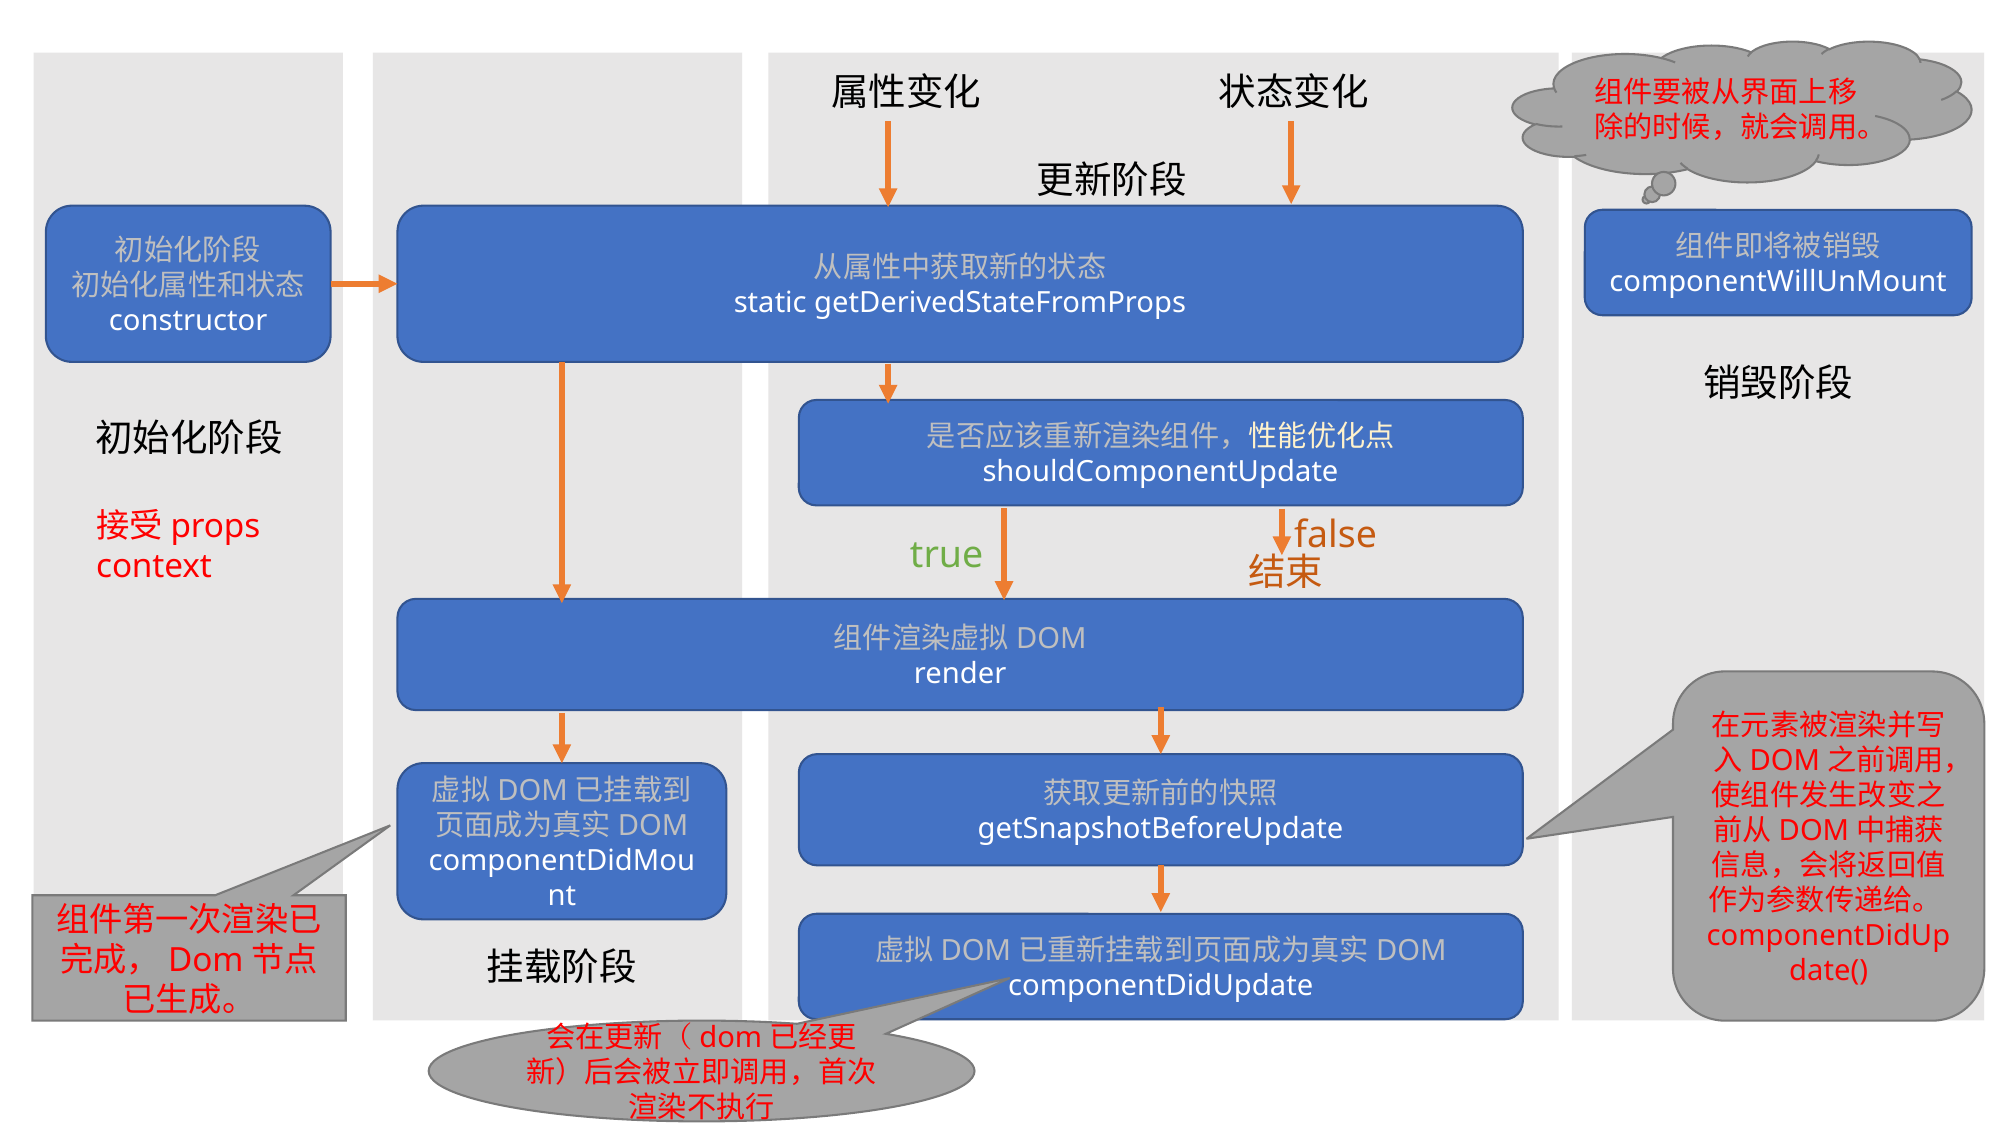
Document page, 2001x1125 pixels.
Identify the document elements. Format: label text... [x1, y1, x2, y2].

text_box 是否应该重新渲染组件，性能优化点 shouldComponentUpdate [797, 398, 1524, 507]
text_box 组件渲染虚拟DOM render [396, 597, 1524, 712]
text_box [1571, 51, 1985, 803]
text_box 在元素被渲染并写入DOM之前调用，使组件发生改变之前从DOM中捕获信息，会将返回值作为参数传递给。componentDidUpdate() [1525, 670, 1986, 1022]
text_box 虚拟DOM已重新挂载到页面成为真实DOM componentDidUpdate [797, 912, 1524, 1021]
text_box [1571, 819, 1716, 1022]
text_box 虚拟DOM已挂载到页面成为真实DOM componentDidMount [396, 762, 728, 921]
text_box [372, 285, 743, 1022]
text_box 从属性中获取新的状态 static getDerivedStateFromProps [396, 204, 1524, 363]
text_box true [1005, 522, 1014, 583]
text_box [372, 51, 743, 282]
text_box 接受props context [81, 497, 276, 592]
text_box [767, 51, 1560, 1022]
text_box true [880, 522, 1004, 583]
text_box 组件要被从界面上移除的时候，就会调用。 [1511, 40, 1973, 205]
text_box 销毁阶段 [1645, 351, 1912, 412]
text_box 初始化阶段 初始化属性和状态 constructor [44, 204, 332, 363]
text_box [33, 51, 344, 894]
text_box 挂载阶段 [428, 935, 695, 996]
text_box 获取更新前的快照 getSnapshotBeforeUpdate [797, 753, 1524, 867]
text_box 状态变化 [1160, 60, 1427, 121]
text_box 更新阶段 [978, 149, 1245, 209]
text_box false [1269, 502, 1402, 563]
text_box 结束 [1233, 540, 1354, 601]
text_box 初始化阶段 [56, 406, 323, 467]
text_box [1941, 981, 1985, 1022]
text_box 组件第一次渲染已完成，Dom节点已生成。 [31, 824, 391, 1022]
text_box 组件即将被销毁 componentWillUnMount [1583, 208, 1973, 317]
text_box 会在更新（dom已经更新）后会被立即调用，首次渲染不执行 [427, 977, 1011, 1123]
text_box 属性变化 [773, 60, 1040, 121]
